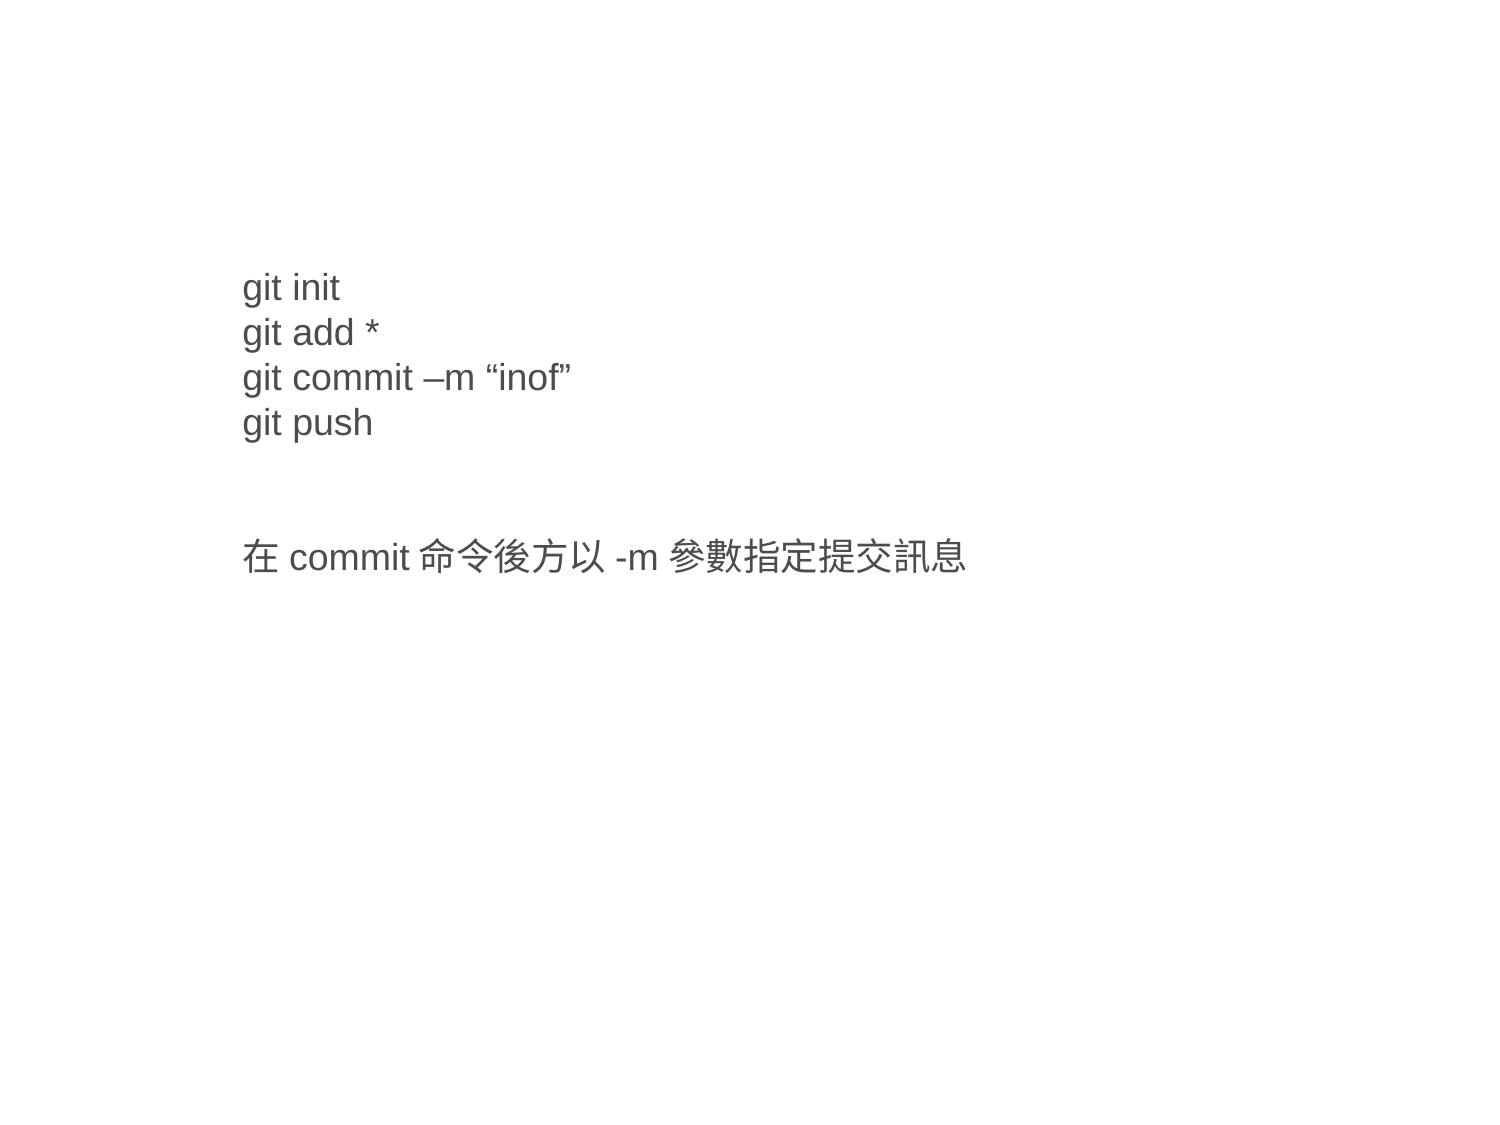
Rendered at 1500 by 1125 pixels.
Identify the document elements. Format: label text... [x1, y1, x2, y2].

text_box git init git add * git commit –m “inof” git push 在commit命令後方以-m參數指定提交訊息 [227, 255, 983, 586]
